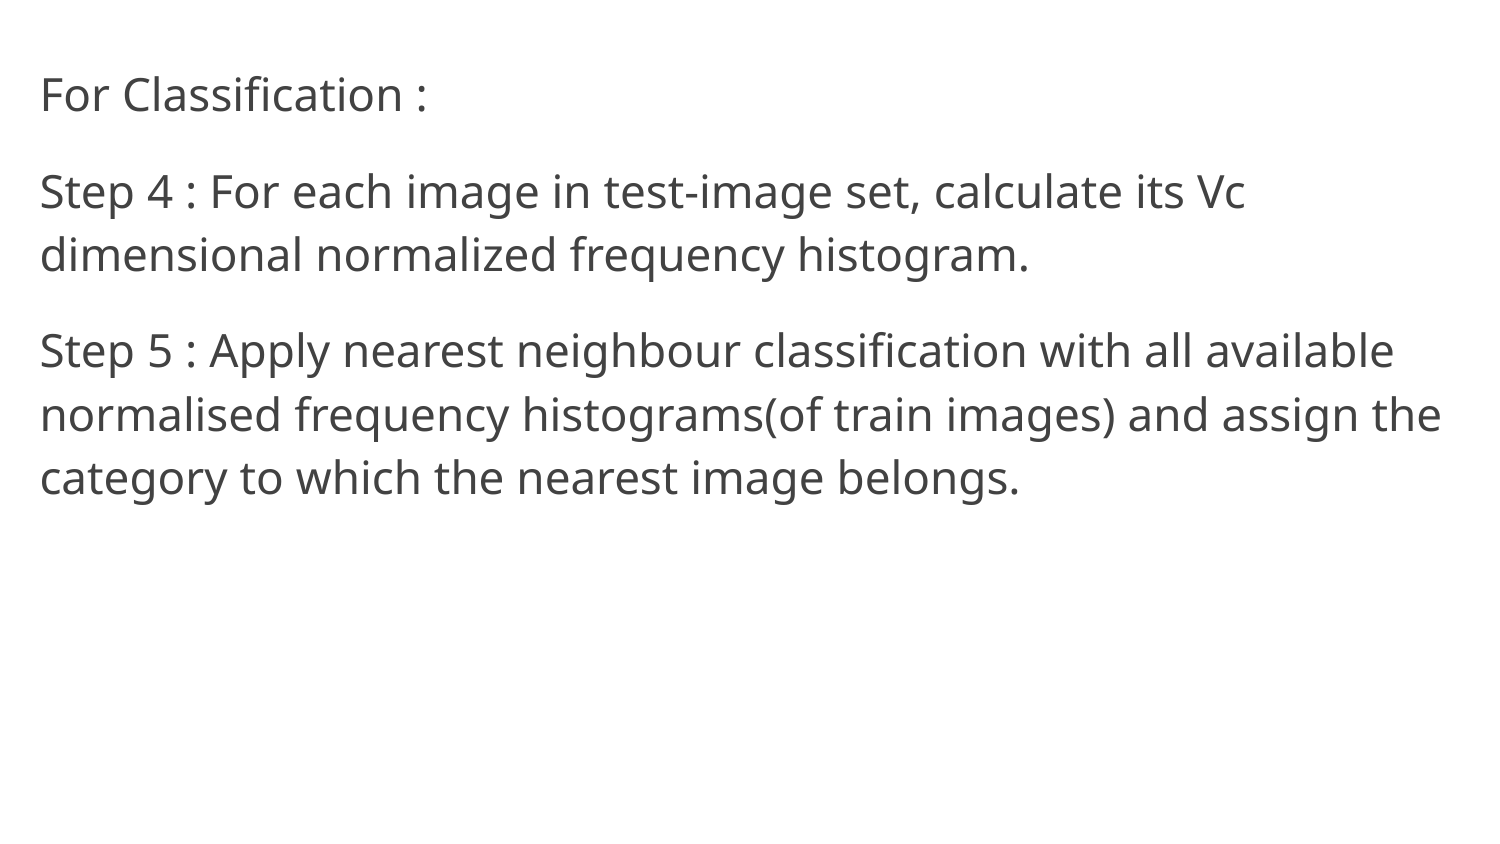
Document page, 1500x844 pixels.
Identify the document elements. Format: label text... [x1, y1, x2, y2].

text_box For Classification : Step 4 : For each image in test-image set, calculate its Vc dimensional normalized frequency histogram. Step 5 : Apply nearest neighbour classification with all available normalised frequency histograms(of train images) and assign the category to which the nearest image belongs. [24, 42, 1467, 806]
